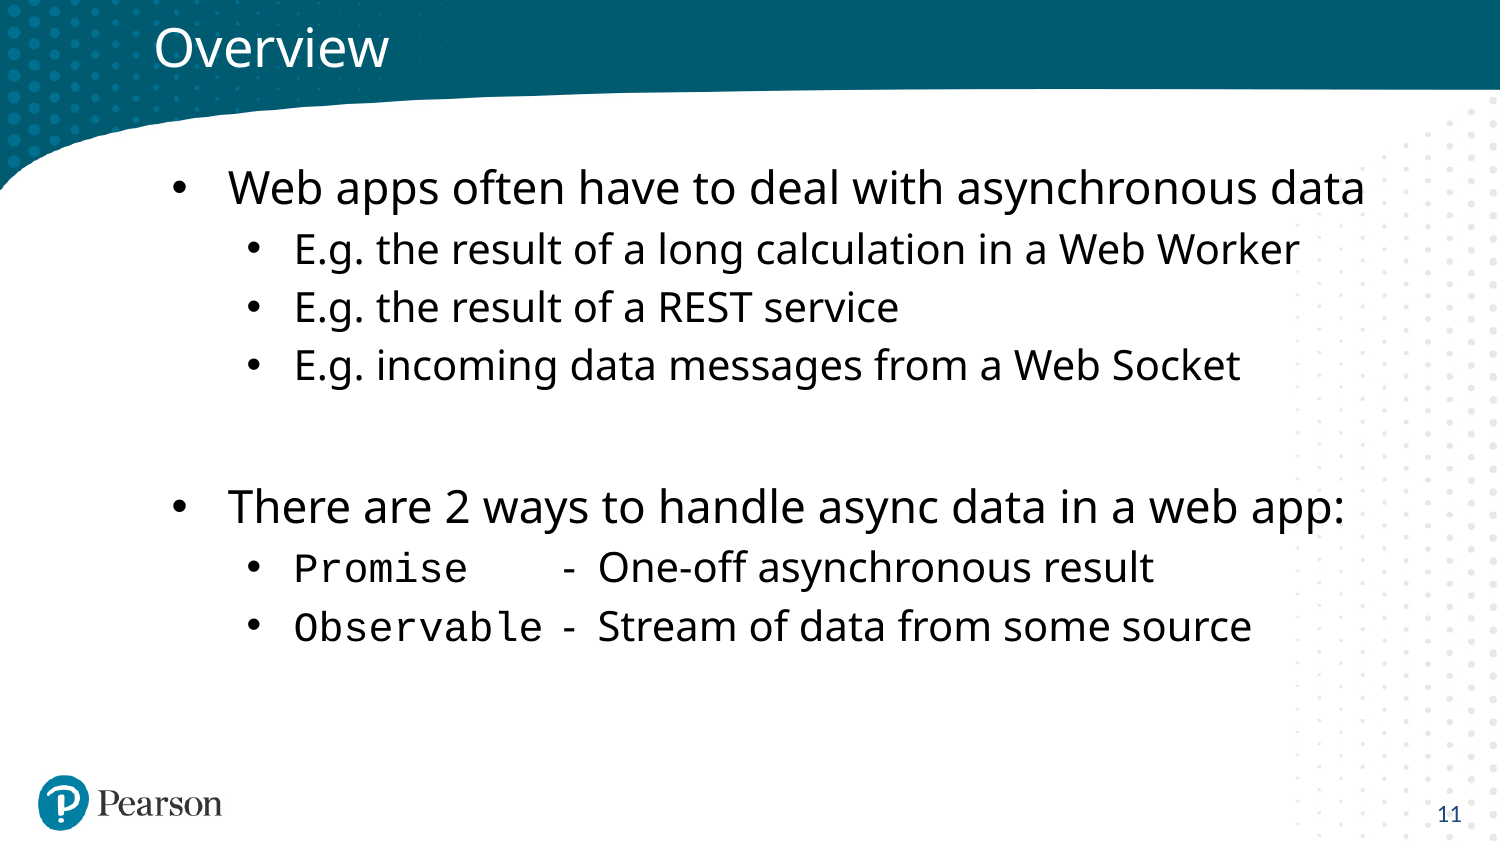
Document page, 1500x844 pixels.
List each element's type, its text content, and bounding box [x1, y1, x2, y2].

text_box 11 [1406, 759, 1493, 835]
list Web apps often have to deal with asynchronous data E.g. the result of a long calculation in a Web Worker E.g. the result of a REST service E.g. incoming data messages from a Web Socket There are 2 ways to handle async data in a web app: Promise - One-off asynchronous result Observable - Stream of data from some source [156, 151, 1439, 766]
picture [0, 90, 1500, 844]
title Overview [139, 6, 1378, 98]
